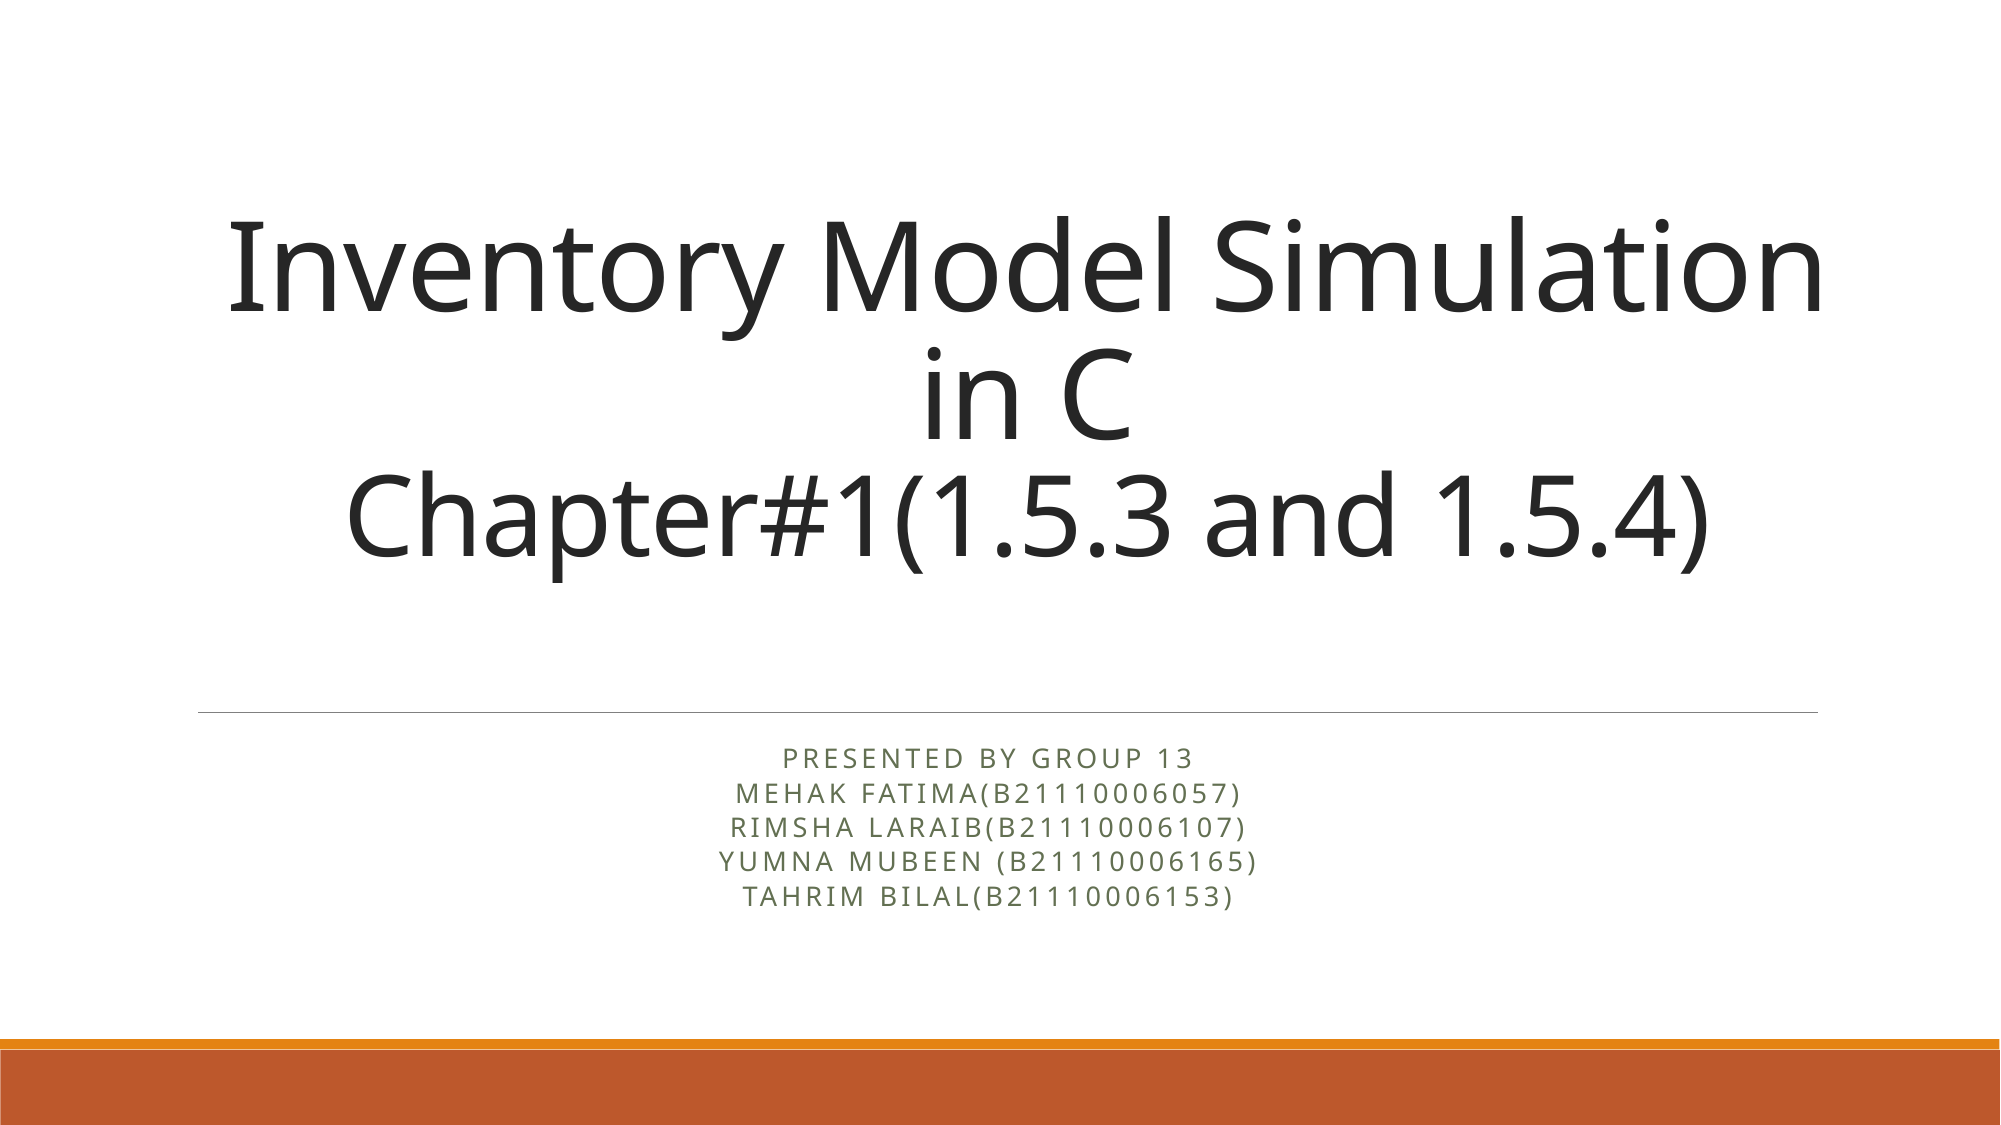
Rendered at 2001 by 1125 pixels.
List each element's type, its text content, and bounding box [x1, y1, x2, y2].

title Inventory Model Simulation in C Chapter#1(1.5.3 and 1.5.4) [202, 136, 1853, 587]
subtitle Presented by Group 13 Mehak Fatima(B21110006057) Rimsha Laraib(B21110006107) Yumna Mubeen (B21110006165) Tahrim Bilal(B21110006153) [162, 738, 1813, 926]
